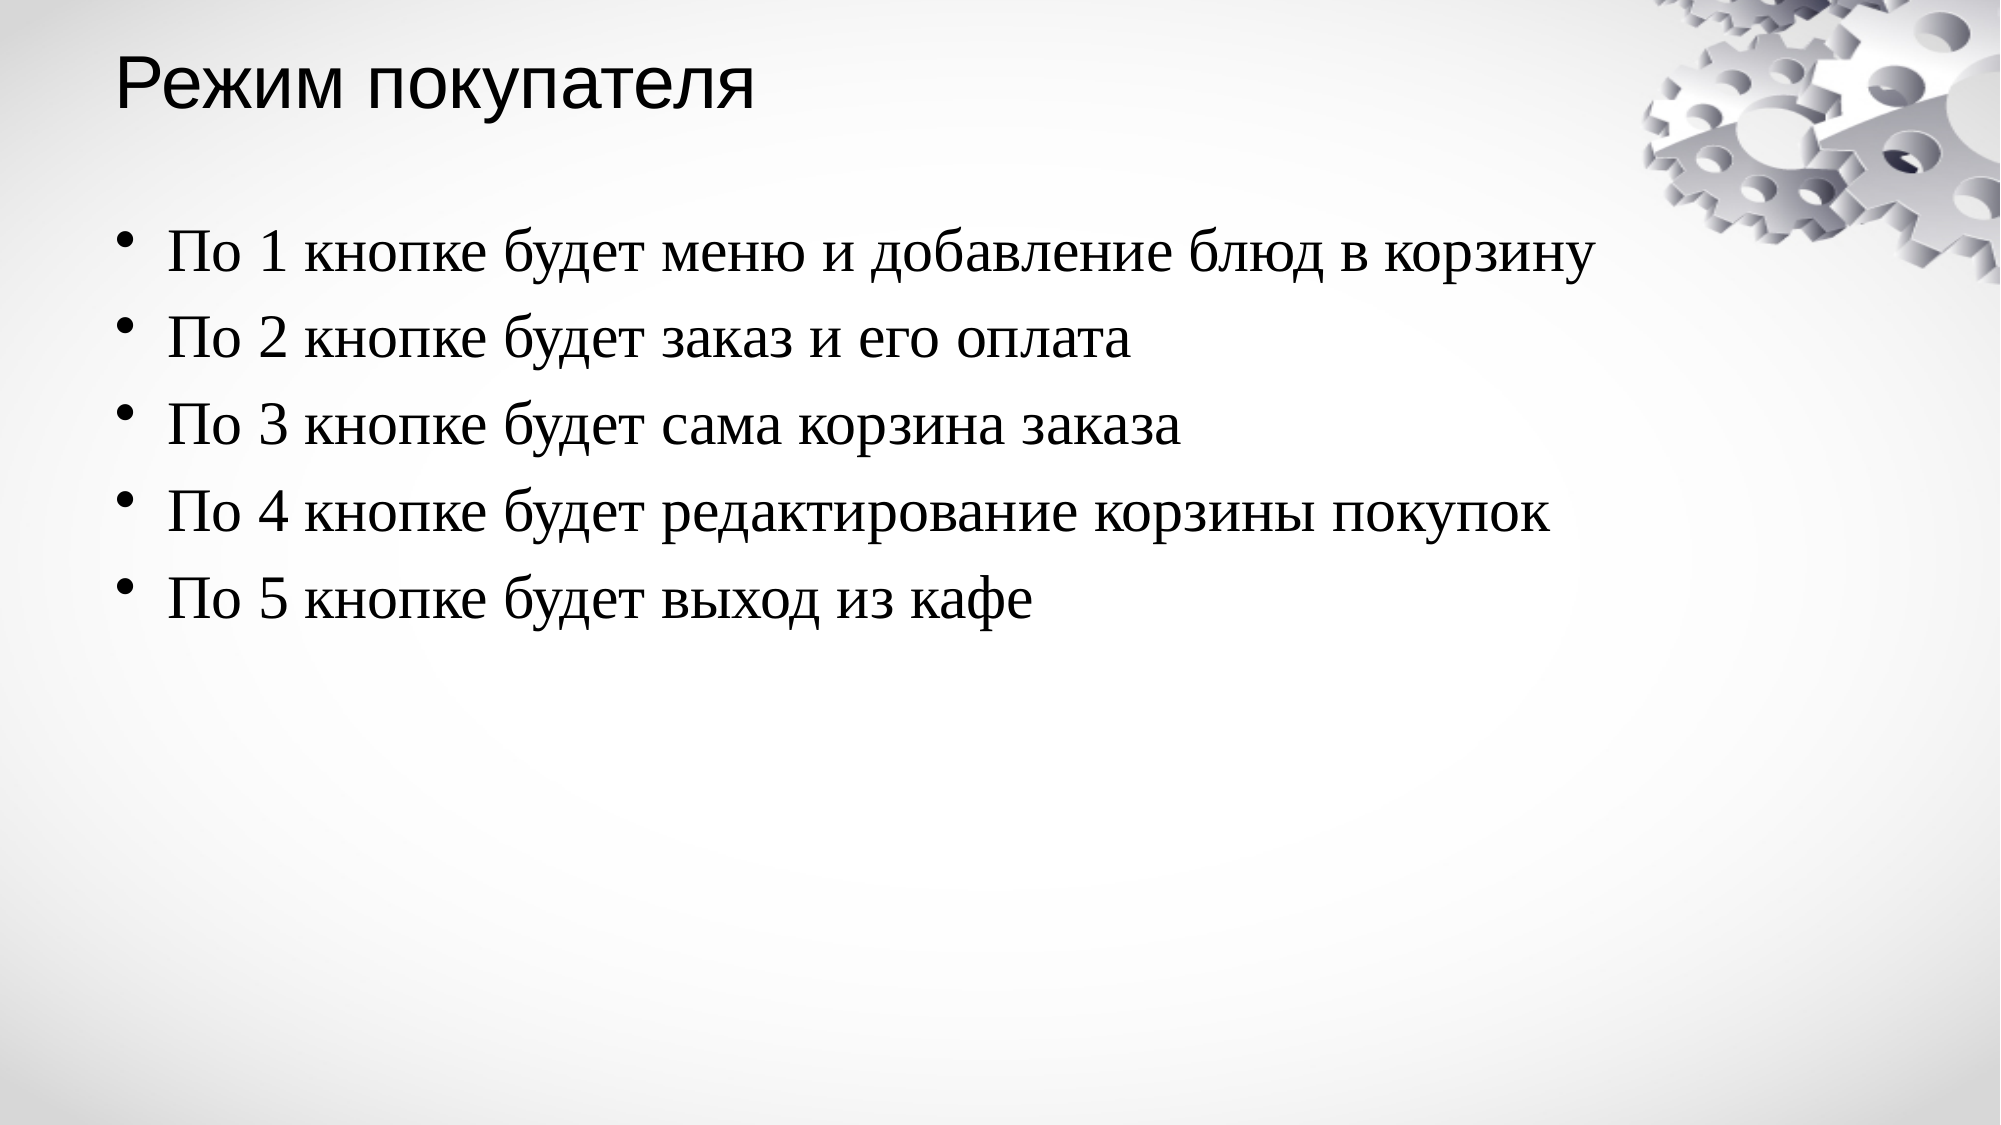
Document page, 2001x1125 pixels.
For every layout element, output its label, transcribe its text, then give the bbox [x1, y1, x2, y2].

title Режим покупателя [99, 30, 1901, 127]
picture [0, 0, 2000, 1125]
list По 1 кнопке будет меню и добавление блюд в корзину По 2 кнопке будет заказ и его оплата По 3 кнопке будет сама корзина заказа По 4 кнопке будет редактирование корзины покупок По 5 кнопке будет выход из кафе [99, 201, 1826, 642]
